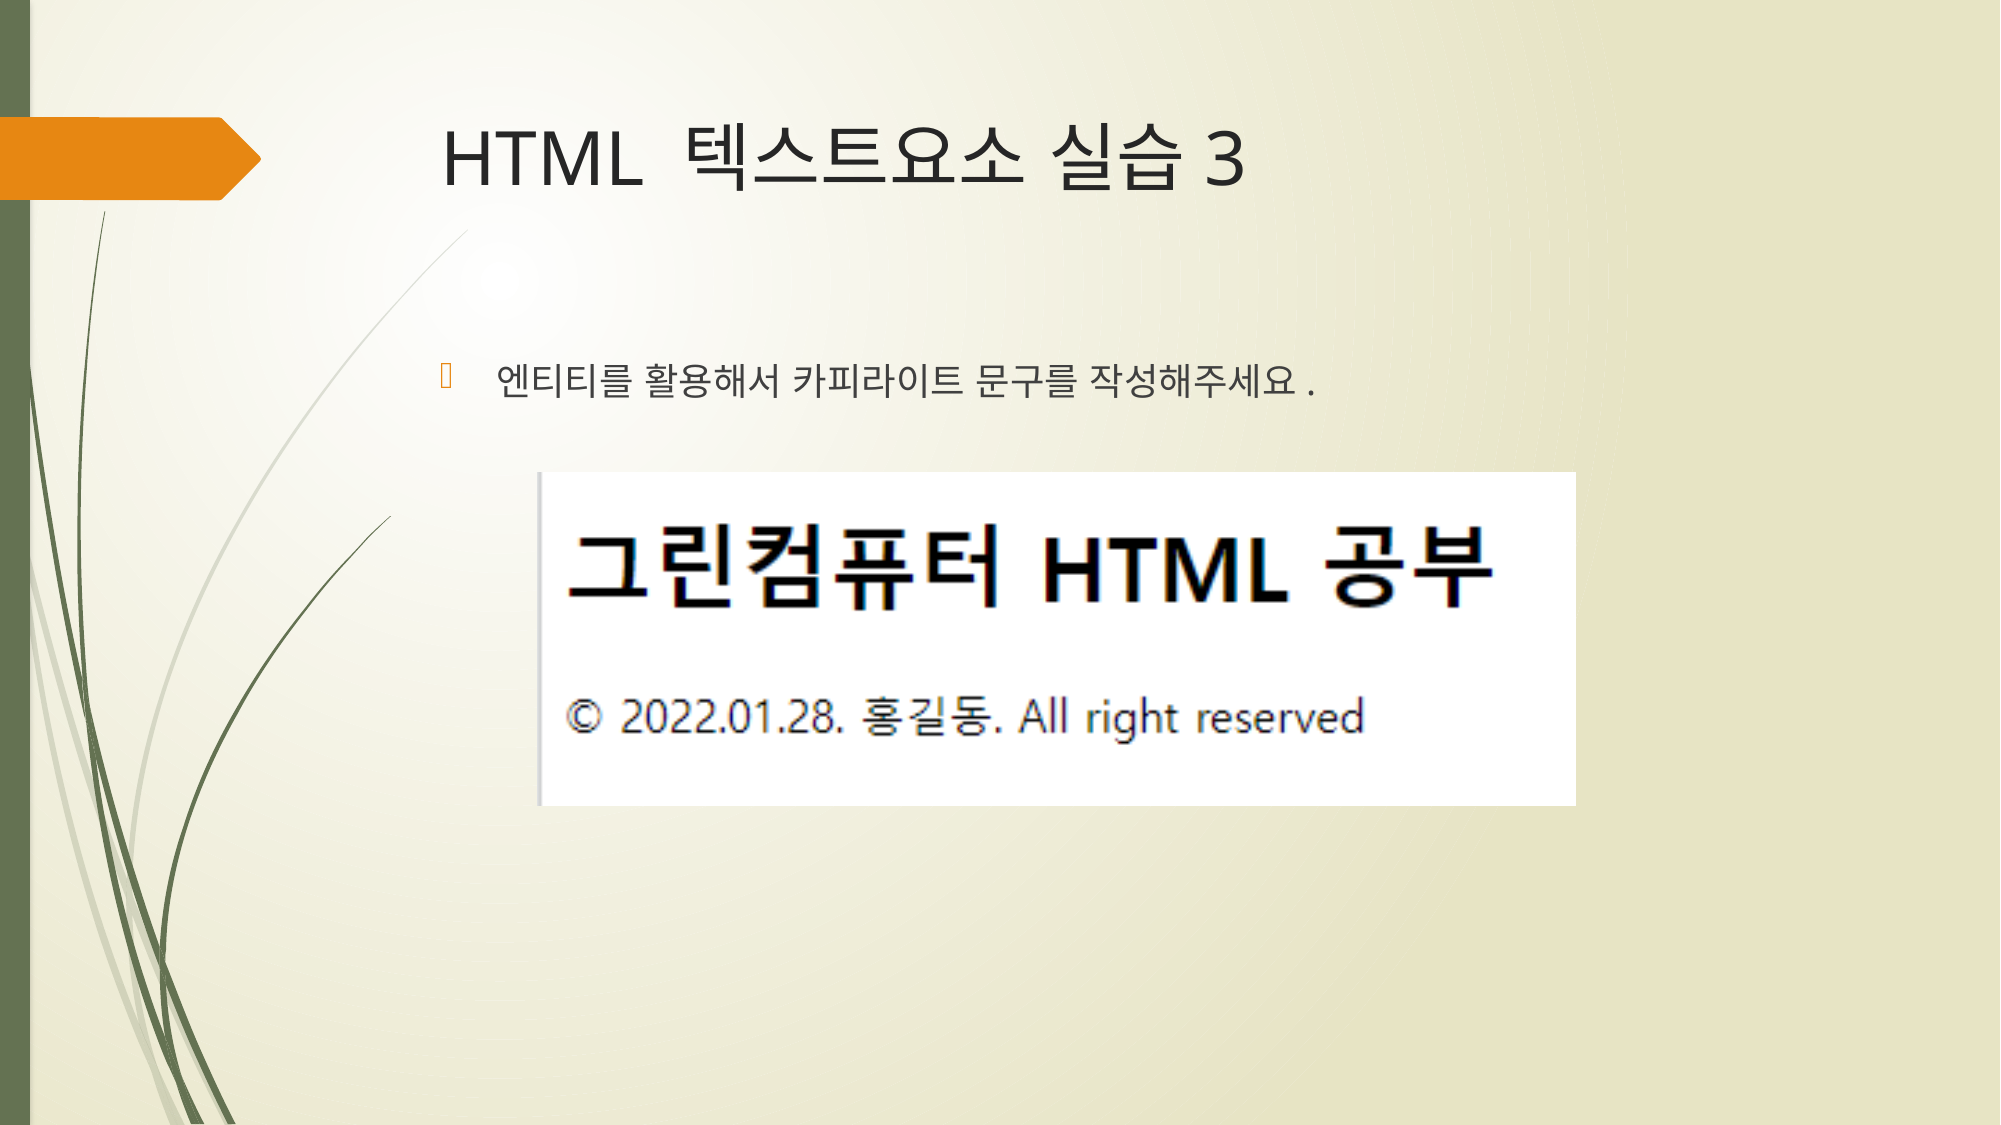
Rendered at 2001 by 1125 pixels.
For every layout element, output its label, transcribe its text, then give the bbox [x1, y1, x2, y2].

list 엔티티를 활용해서 카피라이트 문구를 작성해주세요. [424, 350, 1888, 970]
picture [536, 472, 1576, 806]
title HTML 텍스트요소 실습3 [425, 102, 1888, 313]
